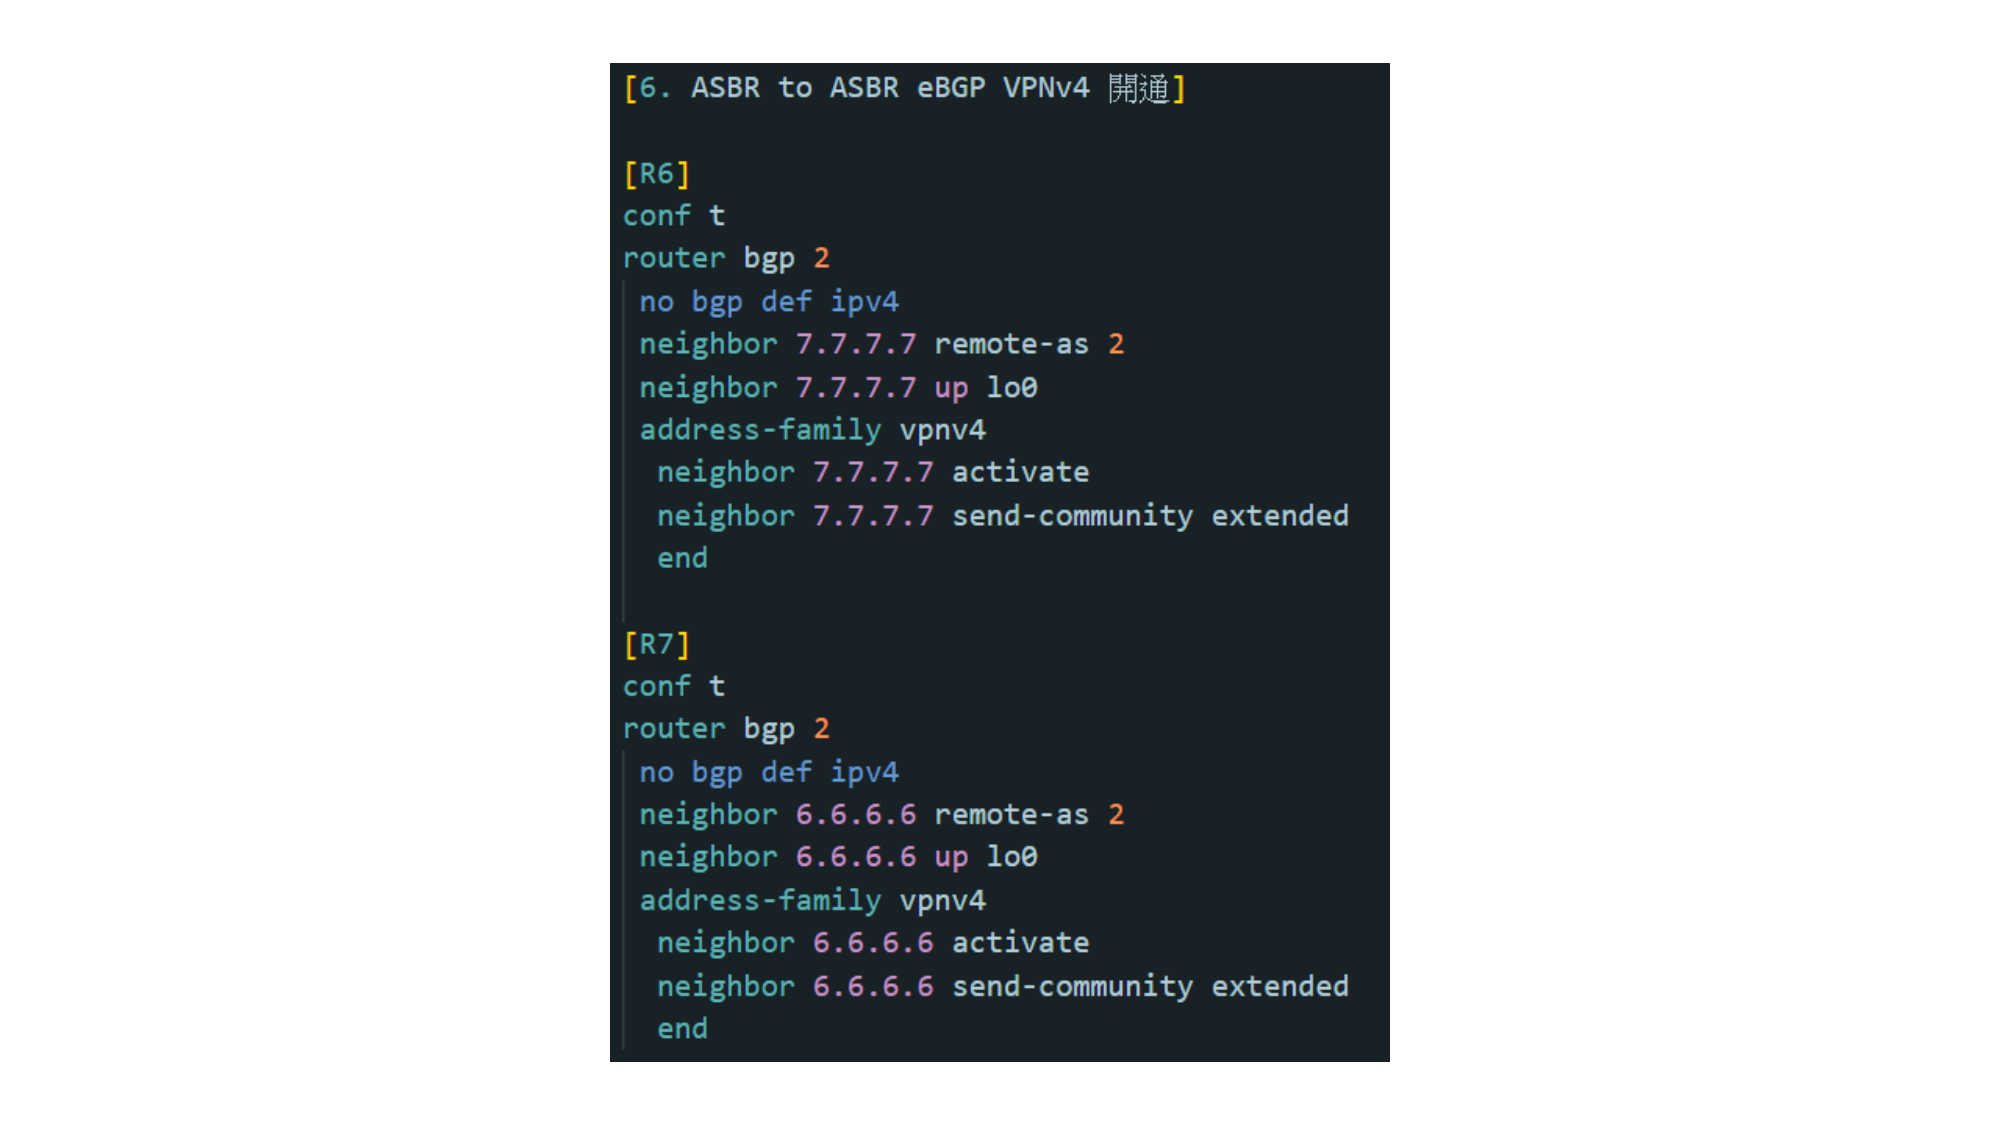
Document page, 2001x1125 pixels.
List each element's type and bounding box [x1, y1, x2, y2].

picture [610, 63, 1390, 1062]
